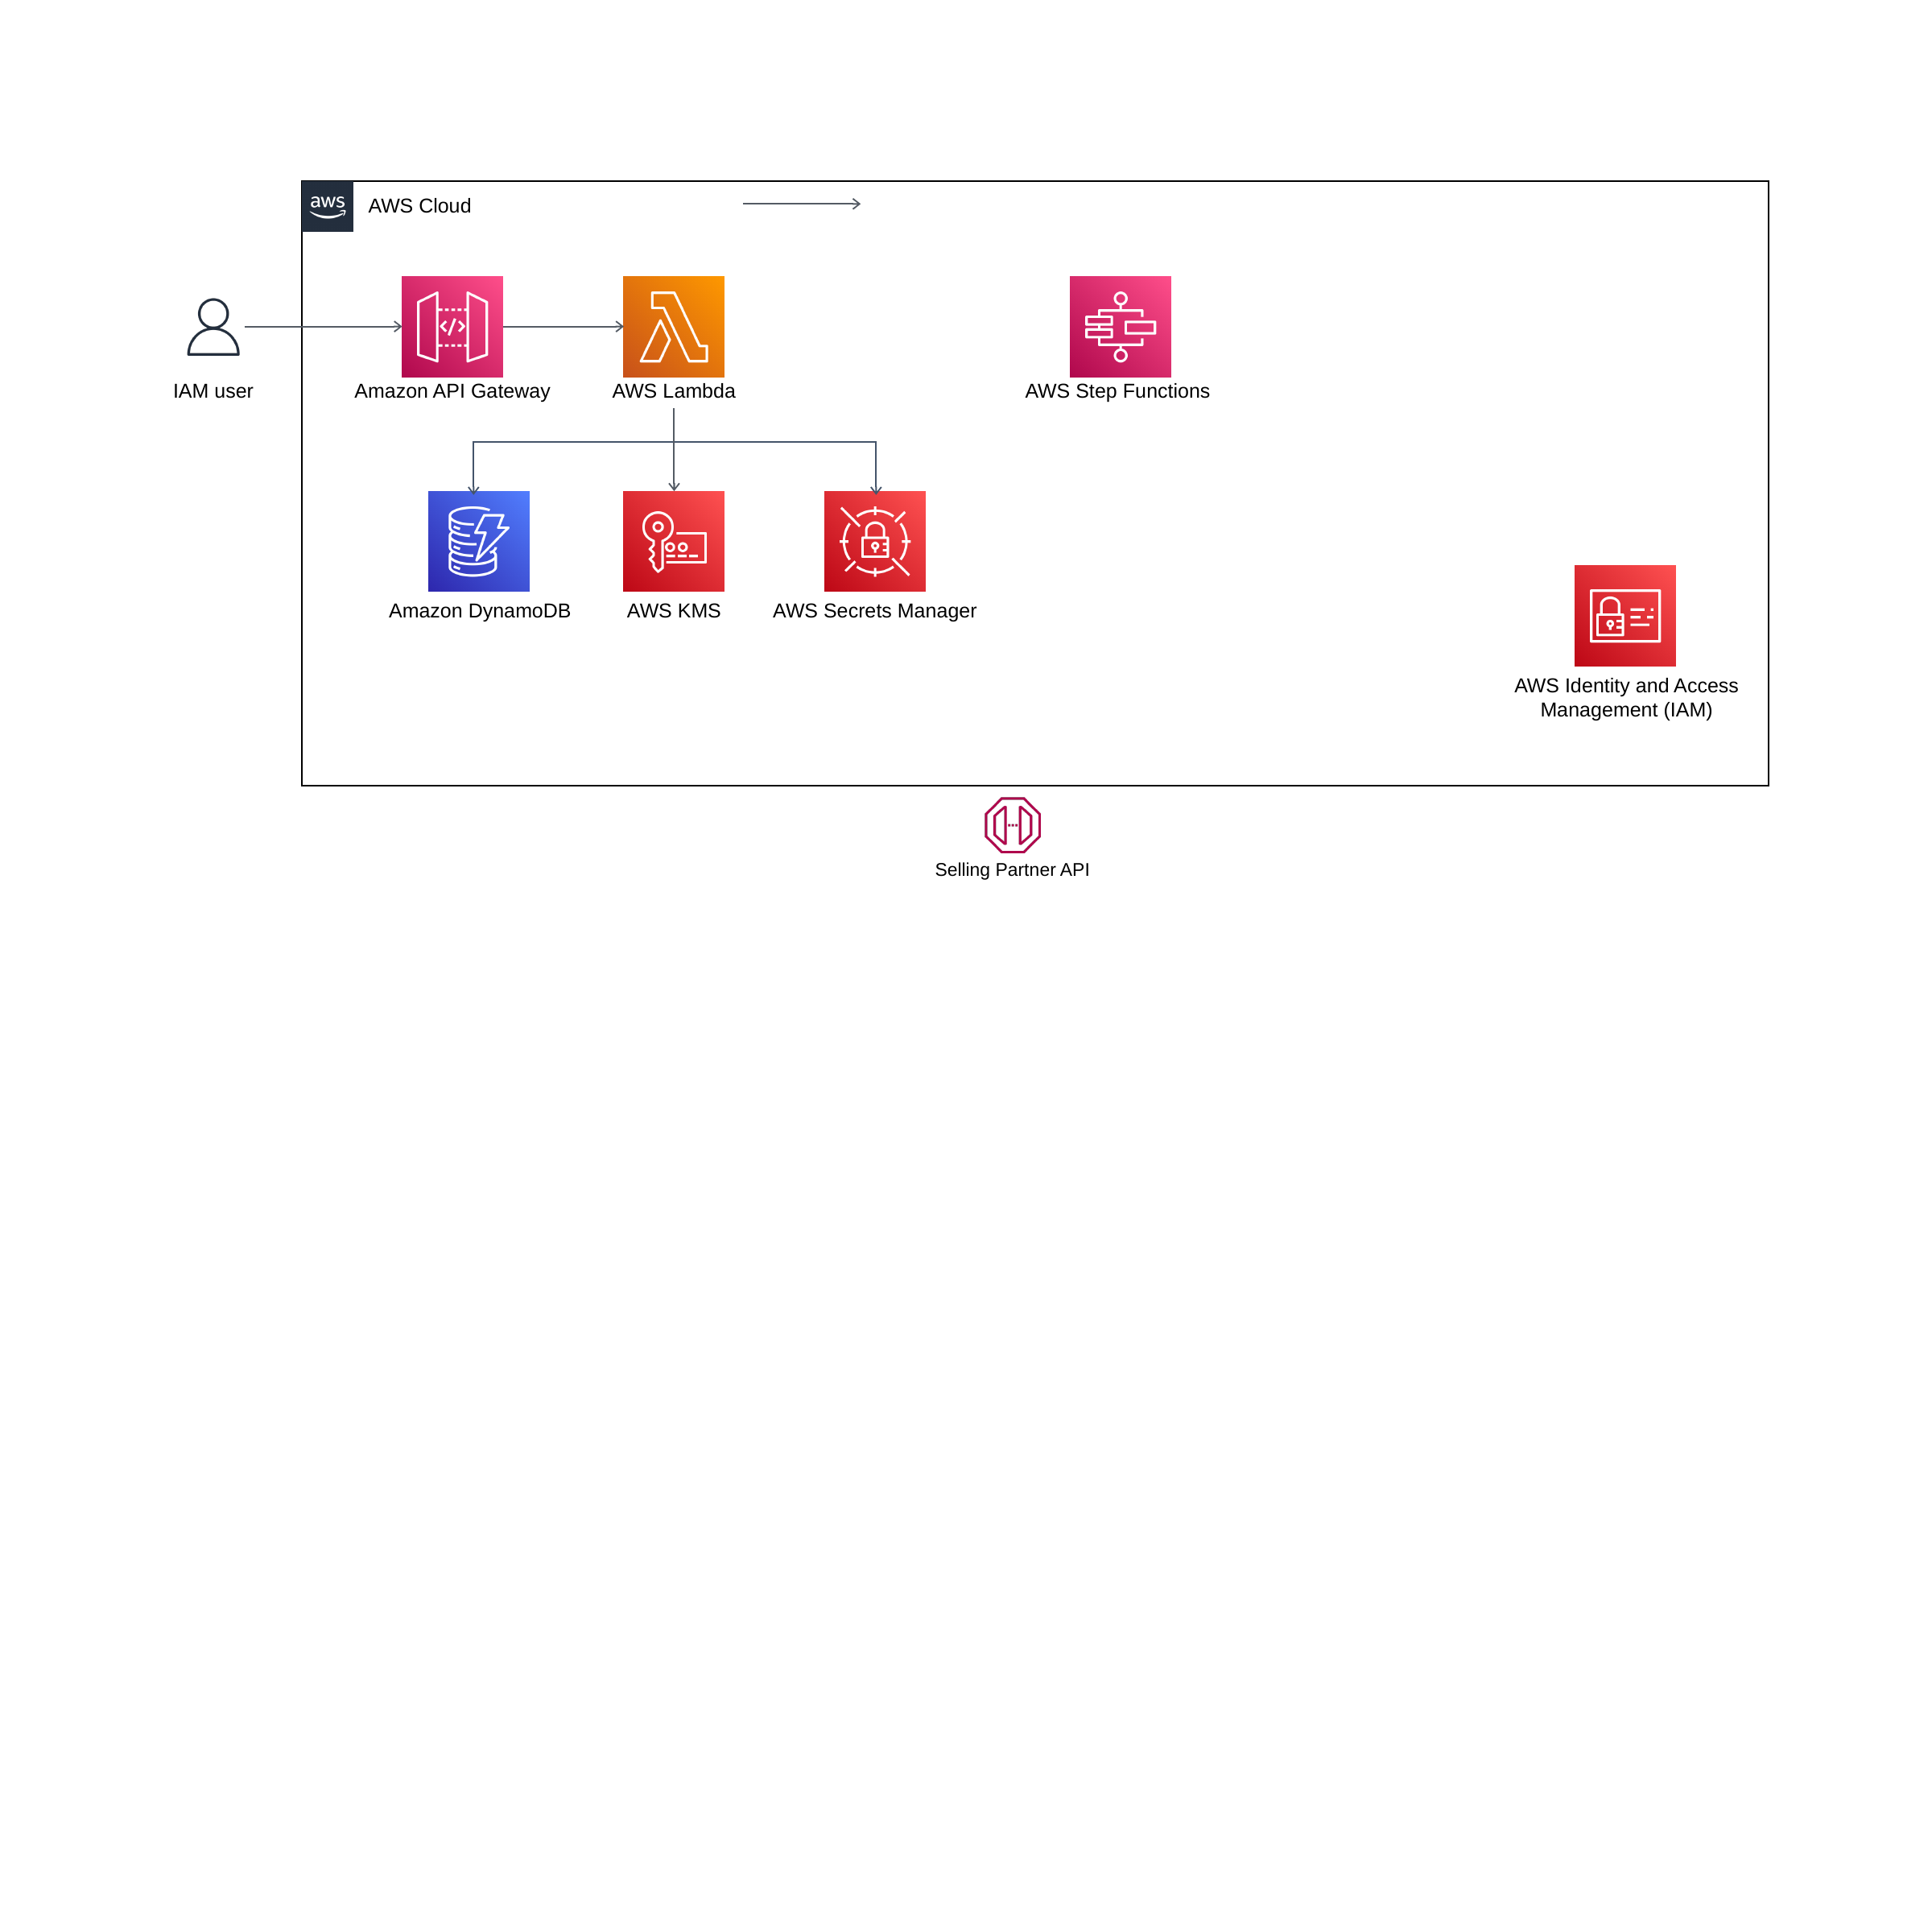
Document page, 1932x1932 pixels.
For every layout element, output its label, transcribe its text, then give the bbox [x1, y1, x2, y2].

picture [302, 181, 353, 232]
picture [623, 276, 724, 378]
text_box [468, 441, 673, 495]
text_box Selling Partner API [915, 851, 1110, 886]
picture [182, 295, 245, 358]
picture [824, 491, 926, 592]
text_box IAM user [142, 372, 285, 409]
text_box [675, 441, 882, 495]
picture [982, 795, 1043, 856]
picture [1070, 276, 1171, 378]
picture [428, 491, 530, 592]
picture [402, 276, 503, 378]
picture [623, 491, 724, 592]
text_box AWS Identity and Access Management (IAM) [1476, 666, 1777, 727]
picture [1575, 565, 1676, 667]
text_box AWS Cloud [301, 180, 1769, 786]
